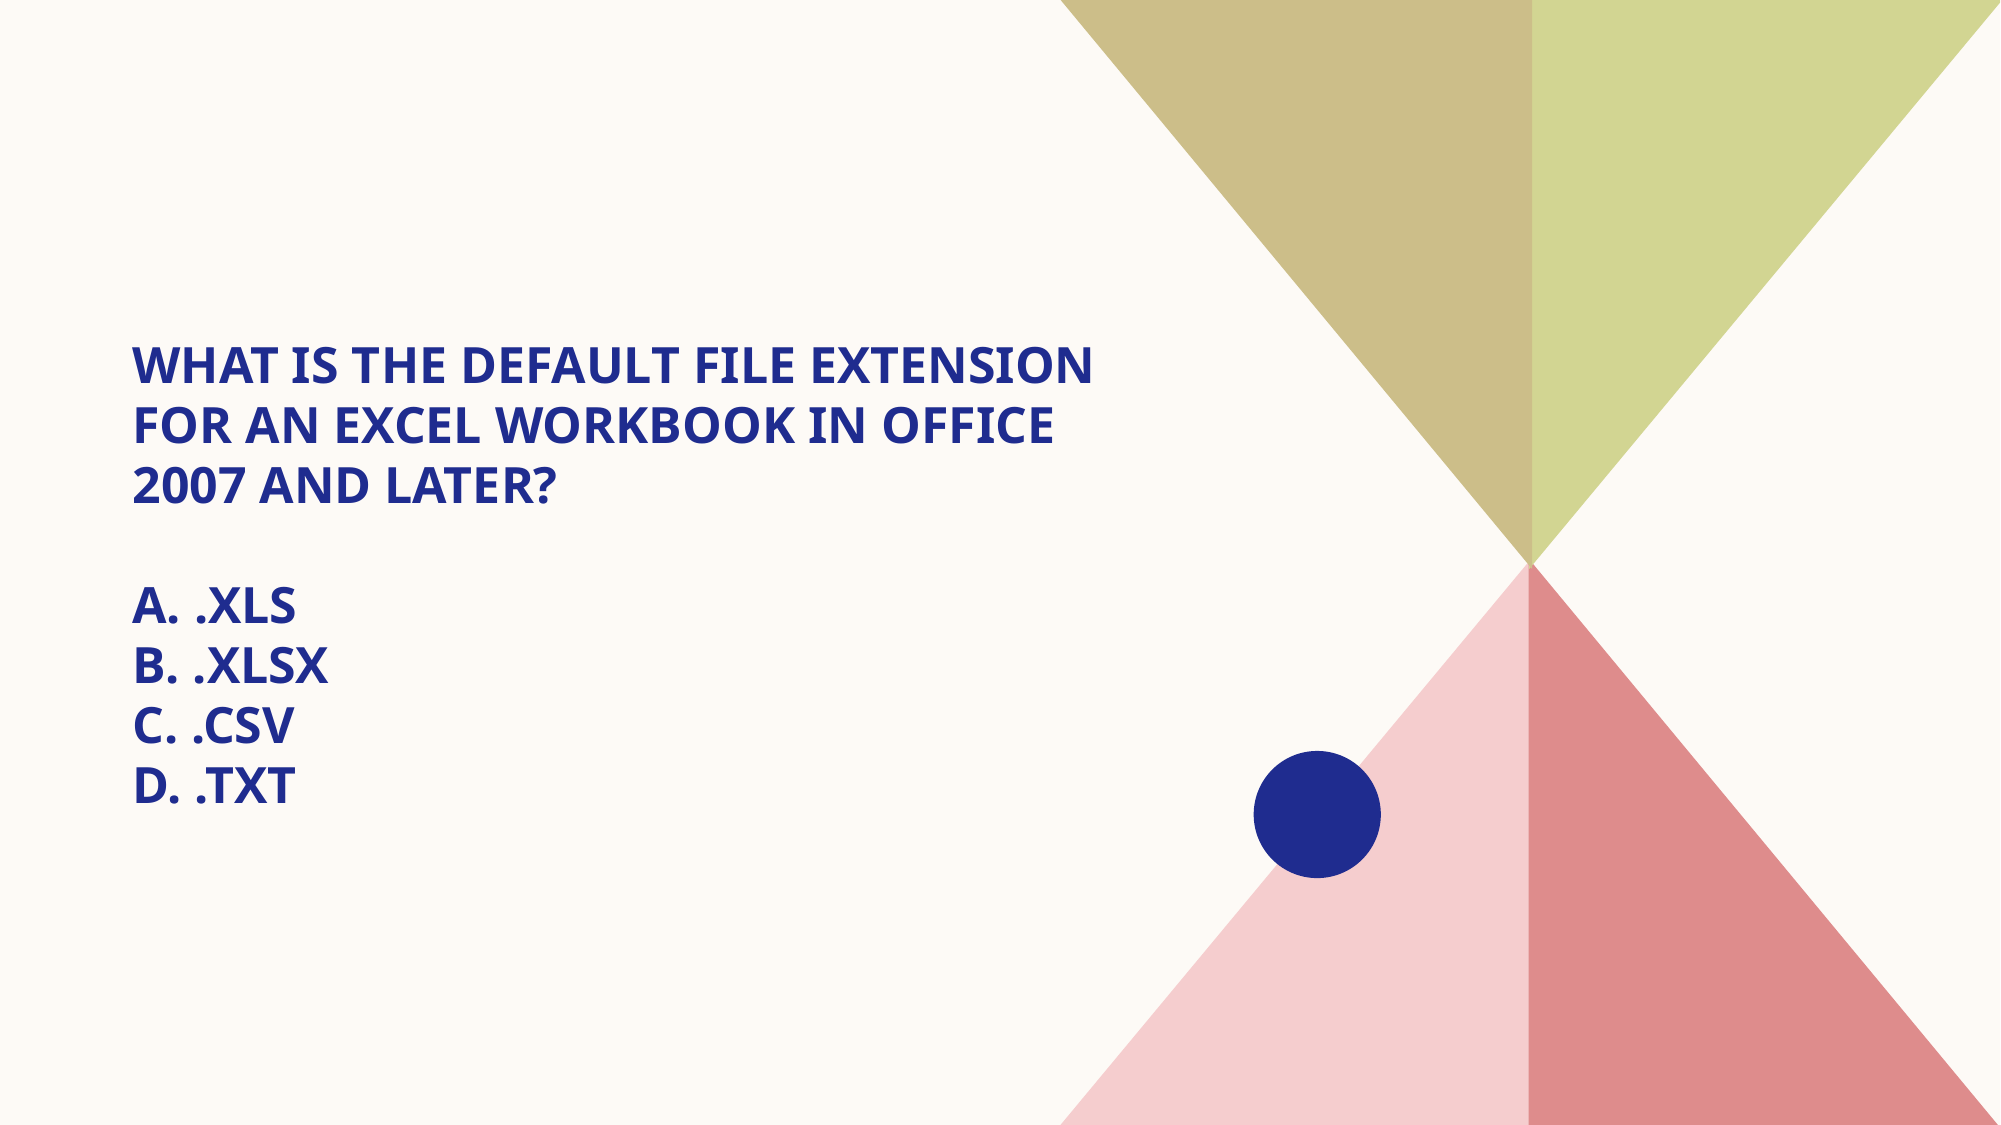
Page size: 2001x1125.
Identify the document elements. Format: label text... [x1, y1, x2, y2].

title What is the default file extension for an Excel workbook in Office 2007 and later? A. .xls B. .xlsx C. .csv D. .txt [117, 562, 1198, 814]
